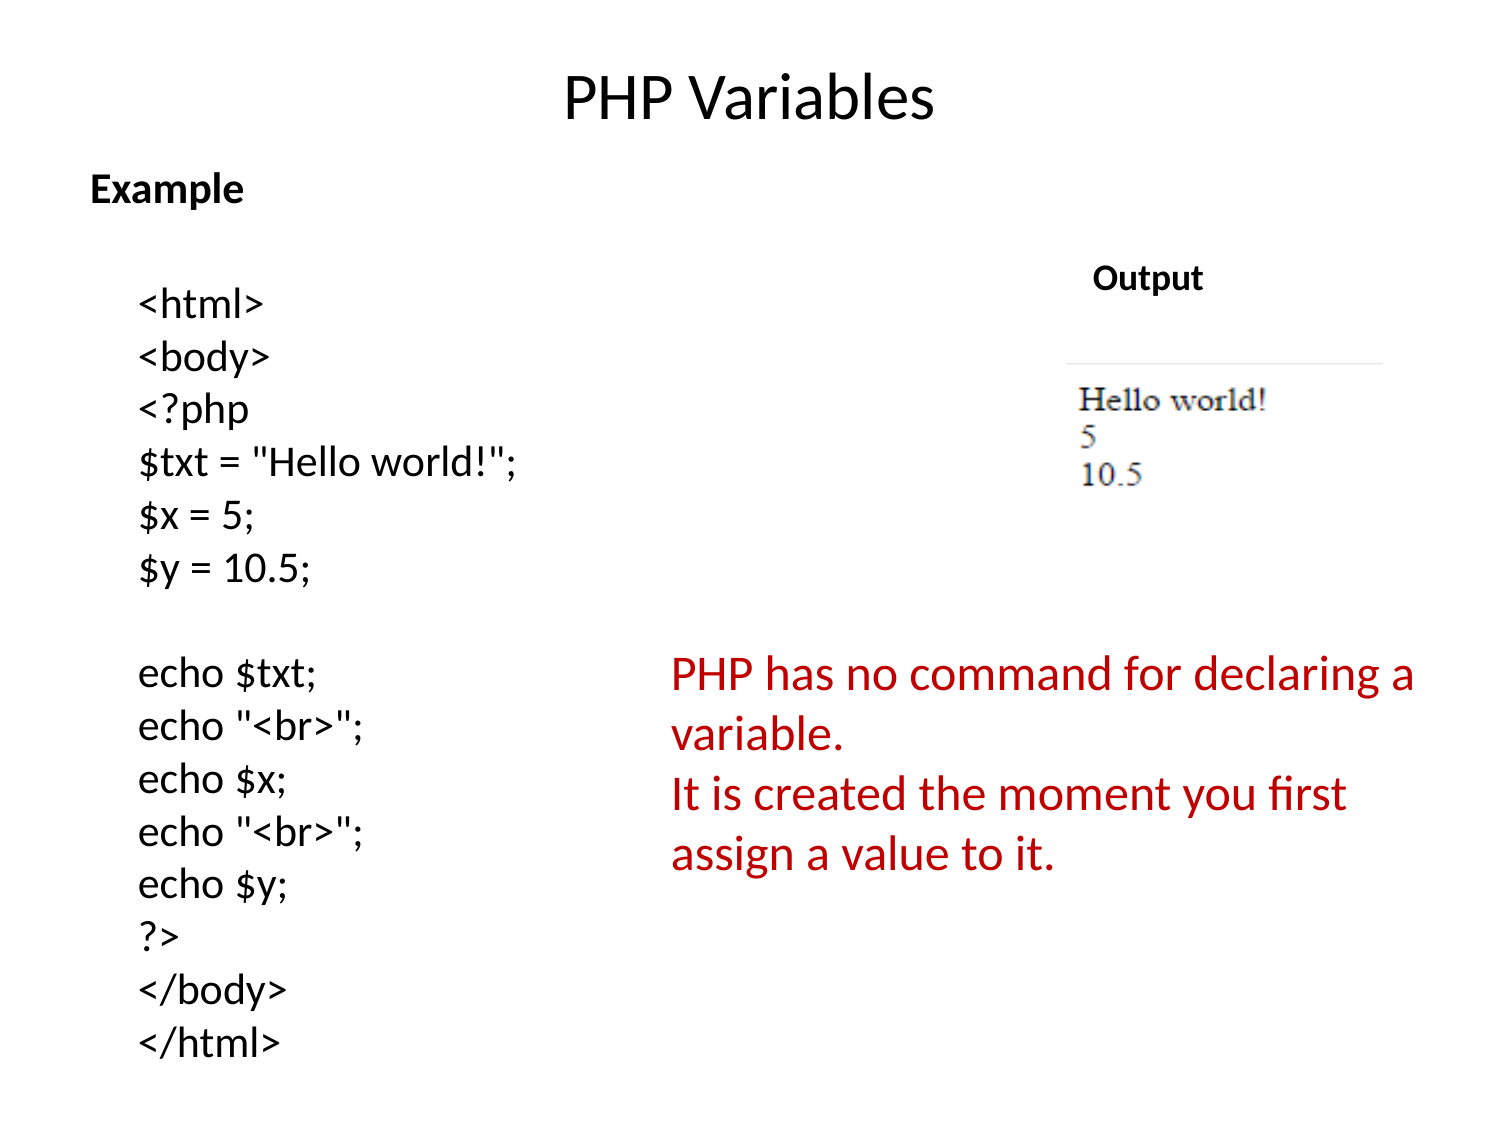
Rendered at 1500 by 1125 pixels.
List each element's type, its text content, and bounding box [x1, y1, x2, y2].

list Example <html> <body> <?php $txt = "Hello world!"; $x = 5; $y = 10.5; echo $txt; echo "<br>"; echo $x; echo "<br>"; echo $y; ?> </body> </html> [75, 152, 1425, 1079]
picture [1066, 362, 1383, 528]
title PHP Variables [75, 45, 1425, 141]
text_box Output [1078, 246, 1254, 306]
text_box PHP has no command for declaring a variable. It is created the moment you first assign a value to it. [656, 632, 1465, 888]
